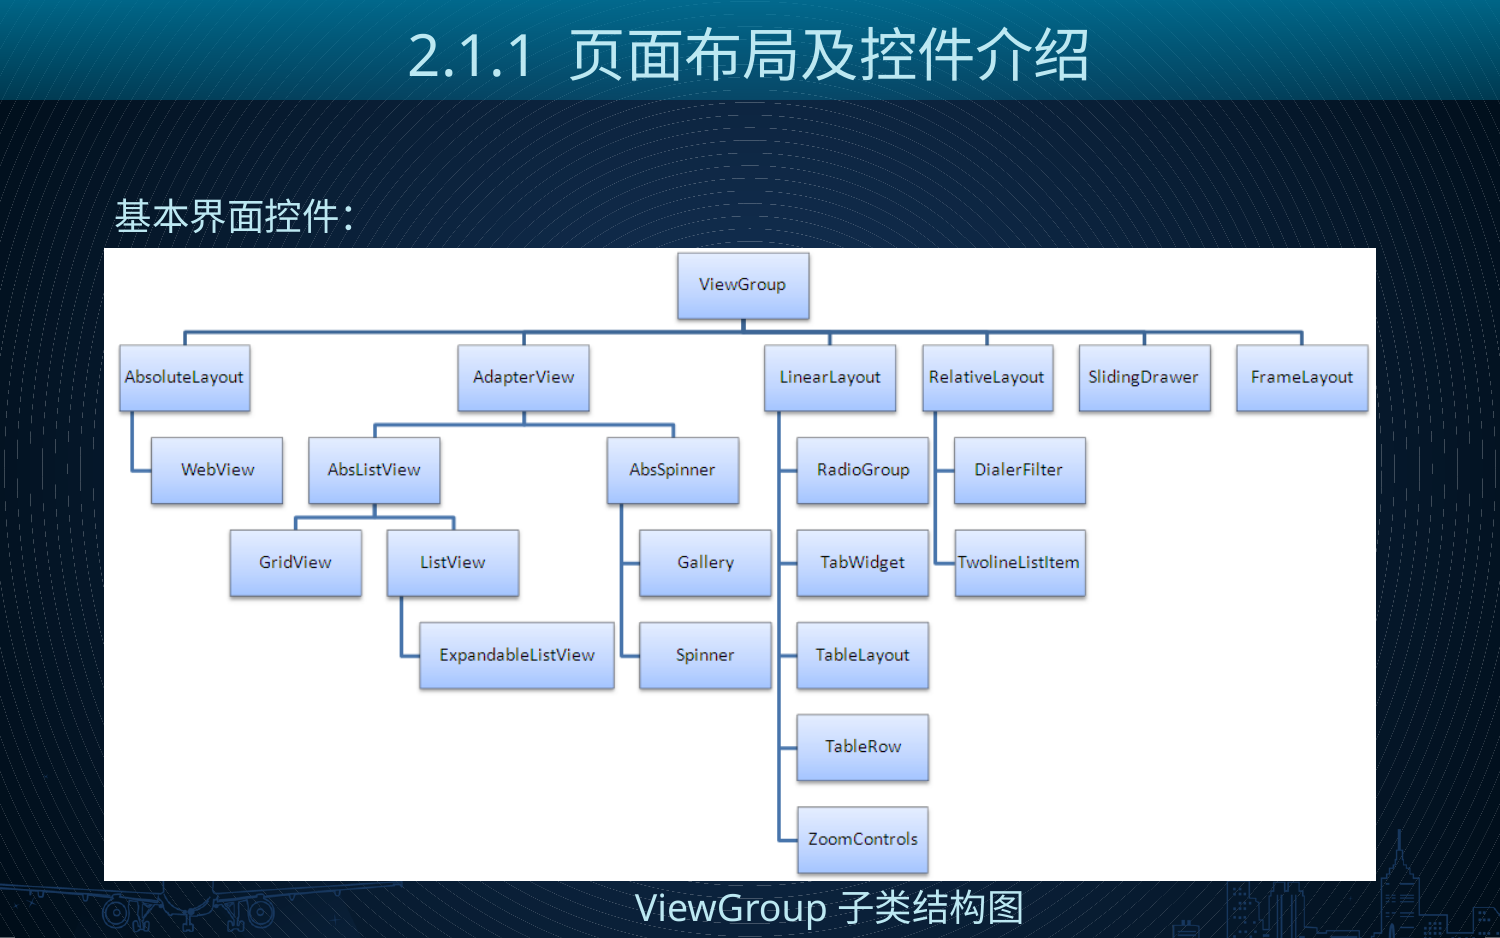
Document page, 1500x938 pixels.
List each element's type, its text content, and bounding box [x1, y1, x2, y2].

text_box 基本界面控件： [100, 185, 1046, 245]
text_box 2.1.1 页面布局及控件介绍 [0, 0, 1500, 95]
picture [0, 248, 1500, 938]
text_box ViewGroup子类结构图 [620, 889, 1046, 937]
